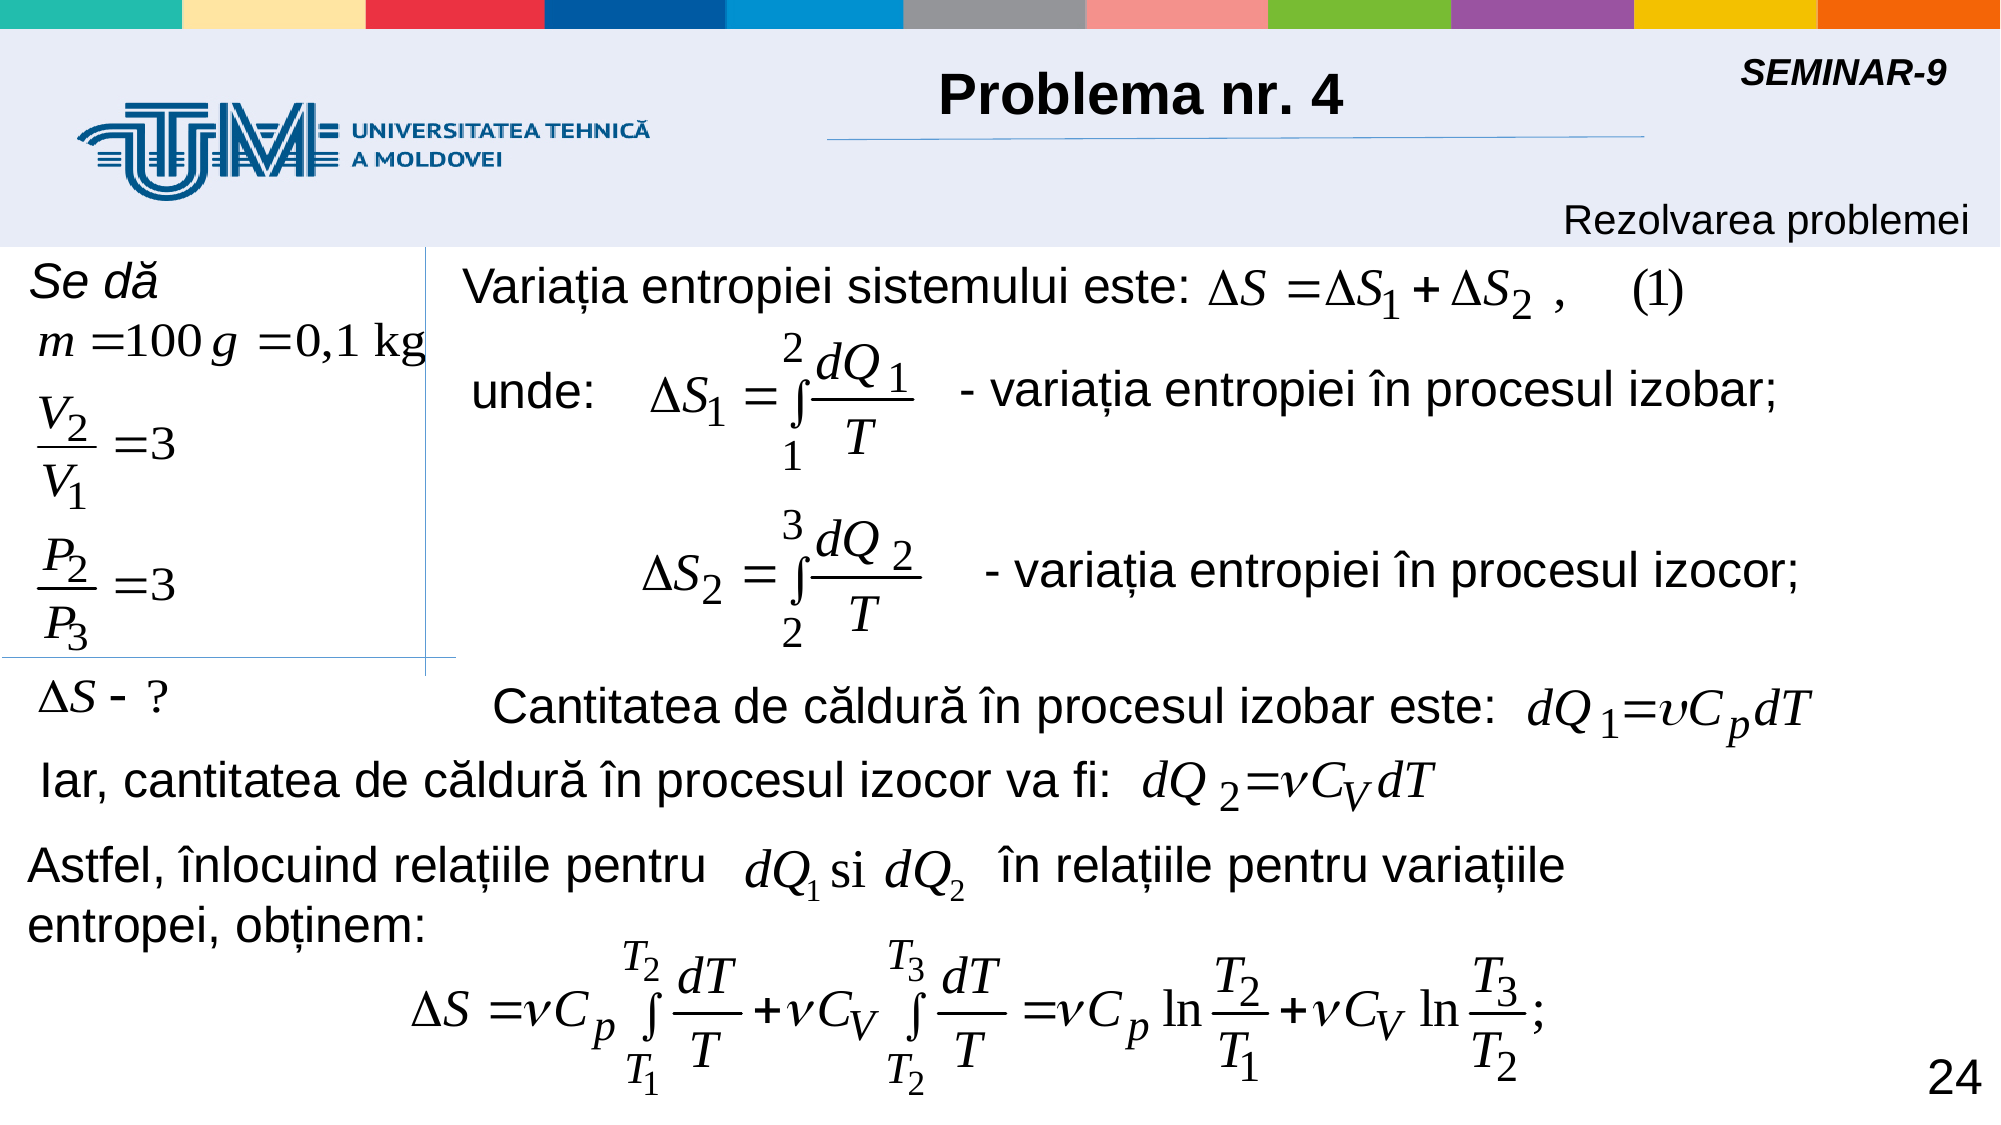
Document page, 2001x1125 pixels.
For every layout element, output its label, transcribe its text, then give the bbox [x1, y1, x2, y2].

picture [0, 0, 2001, 1125]
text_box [735, 833, 1000, 916]
text_box Problema nr. 4 [891, 49, 1408, 134]
text_box - variația entropiei în procesul izobar; [944, 349, 1794, 424]
text_box Se dă [13, 240, 175, 386]
text_box 24 [1899, 1036, 2000, 1112]
text_box Variația entropiei sistemului este: [447, 245, 1207, 321]
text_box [1199, 252, 1694, 333]
text_box Iar, cantitatea de căldură în procesul izocor va fi: [25, 740, 1129, 815]
text_box Rezolvarea problemei [1548, 186, 1997, 251]
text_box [29, 313, 425, 657]
text_box SEMINAR-9 [1725, 40, 1962, 101]
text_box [632, 493, 933, 657]
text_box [1518, 672, 1824, 761]
text_box - variația entropiei în procesul izocor; [969, 530, 1817, 606]
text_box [29, 658, 436, 722]
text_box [827, 136, 1645, 140]
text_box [402, 924, 1555, 1106]
text_box Astfel, înlocuind relațiile pentru în relațiile pentru variațiile entropei, obținem: [12, 824, 1698, 960]
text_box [641, 315, 925, 480]
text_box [1133, 744, 1448, 824]
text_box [426, 313, 436, 657]
text_box Cantitatea de căldură în procesul izobar este: [477, 665, 1514, 741]
text_box unde: [456, 350, 612, 426]
